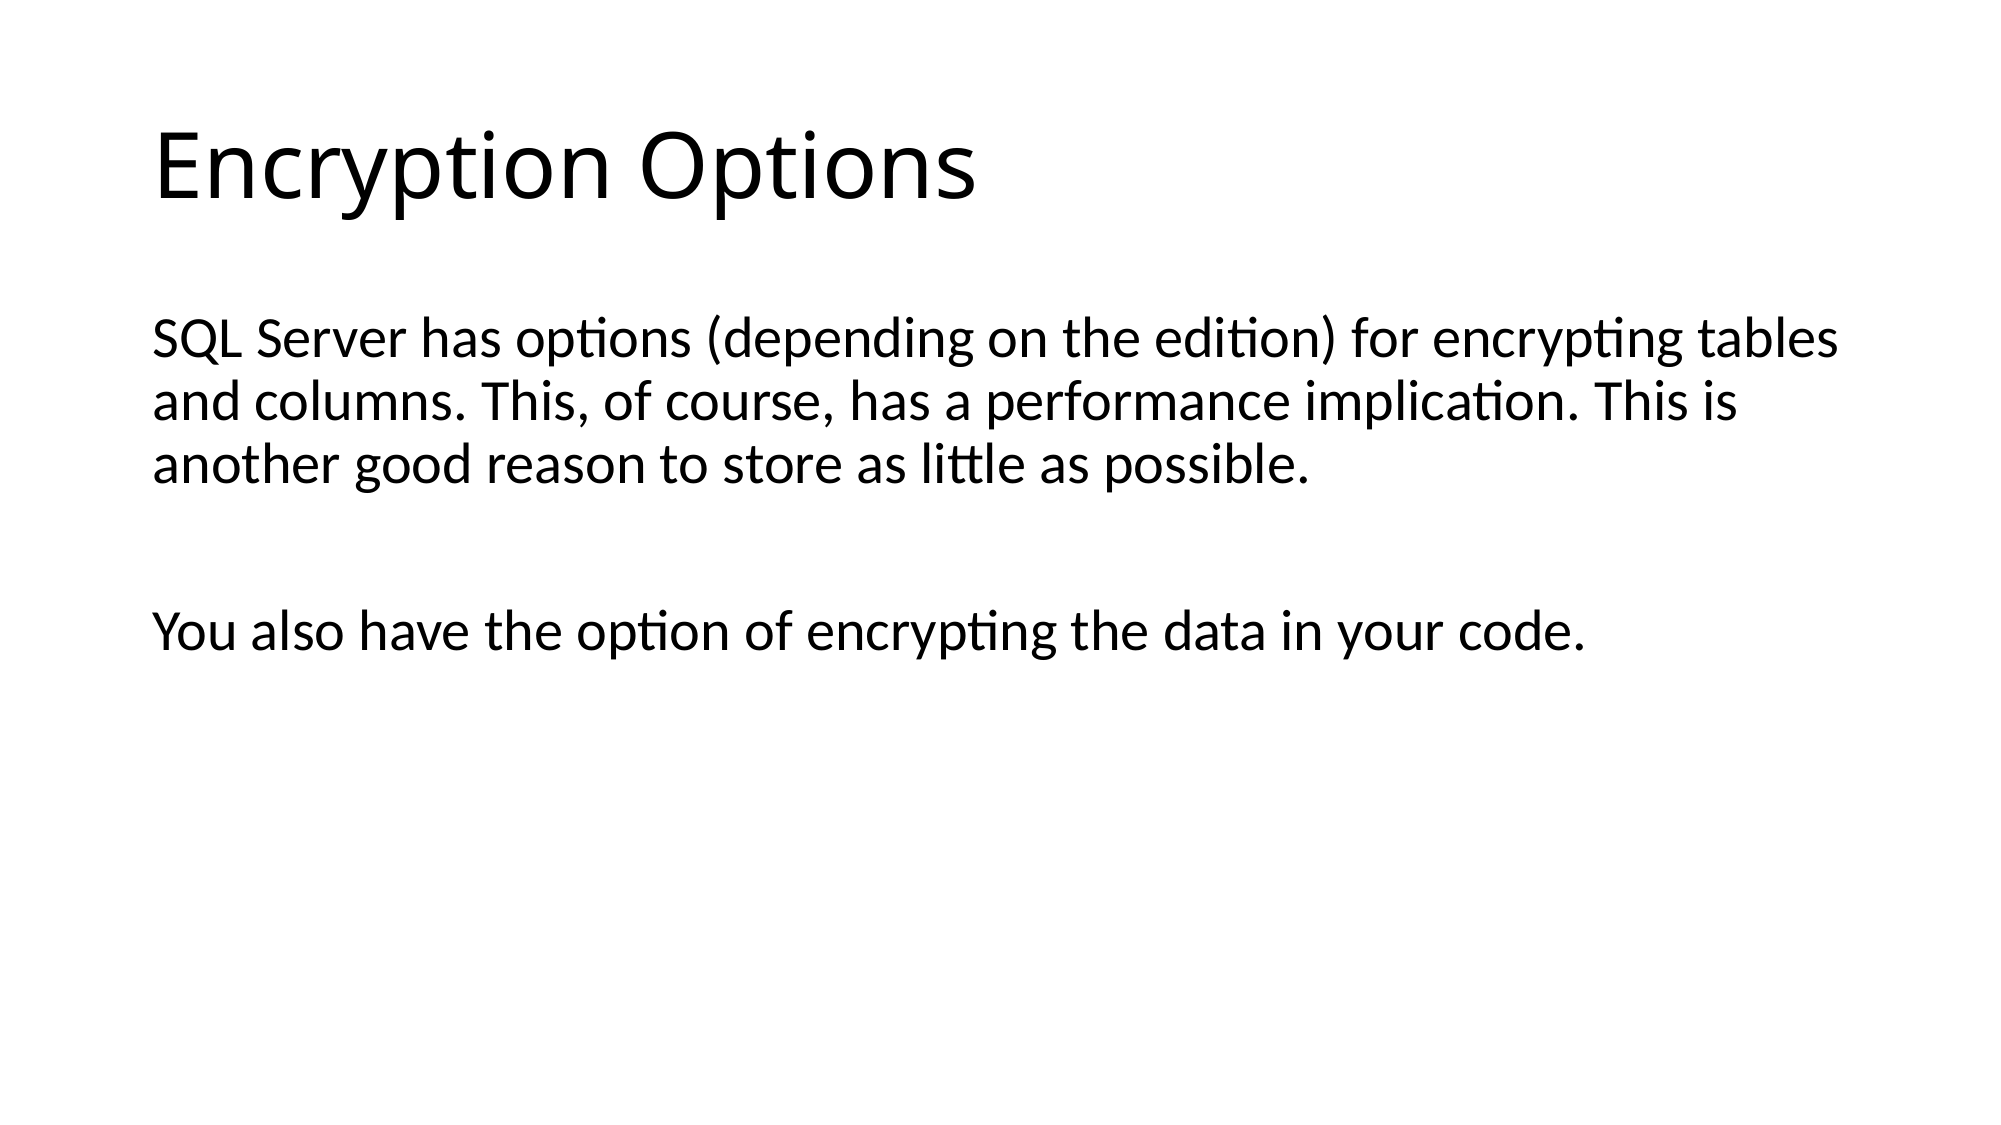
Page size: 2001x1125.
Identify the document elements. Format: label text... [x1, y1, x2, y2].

list SQL Server has options (depending on the edition) for encrypting tables and columns. This, of course, has a performance implication. This is another good reason to store as little as possible. You also have the option of encrypting the data in your code. [137, 299, 1863, 1014]
title Encryption Options [137, 59, 1863, 278]
